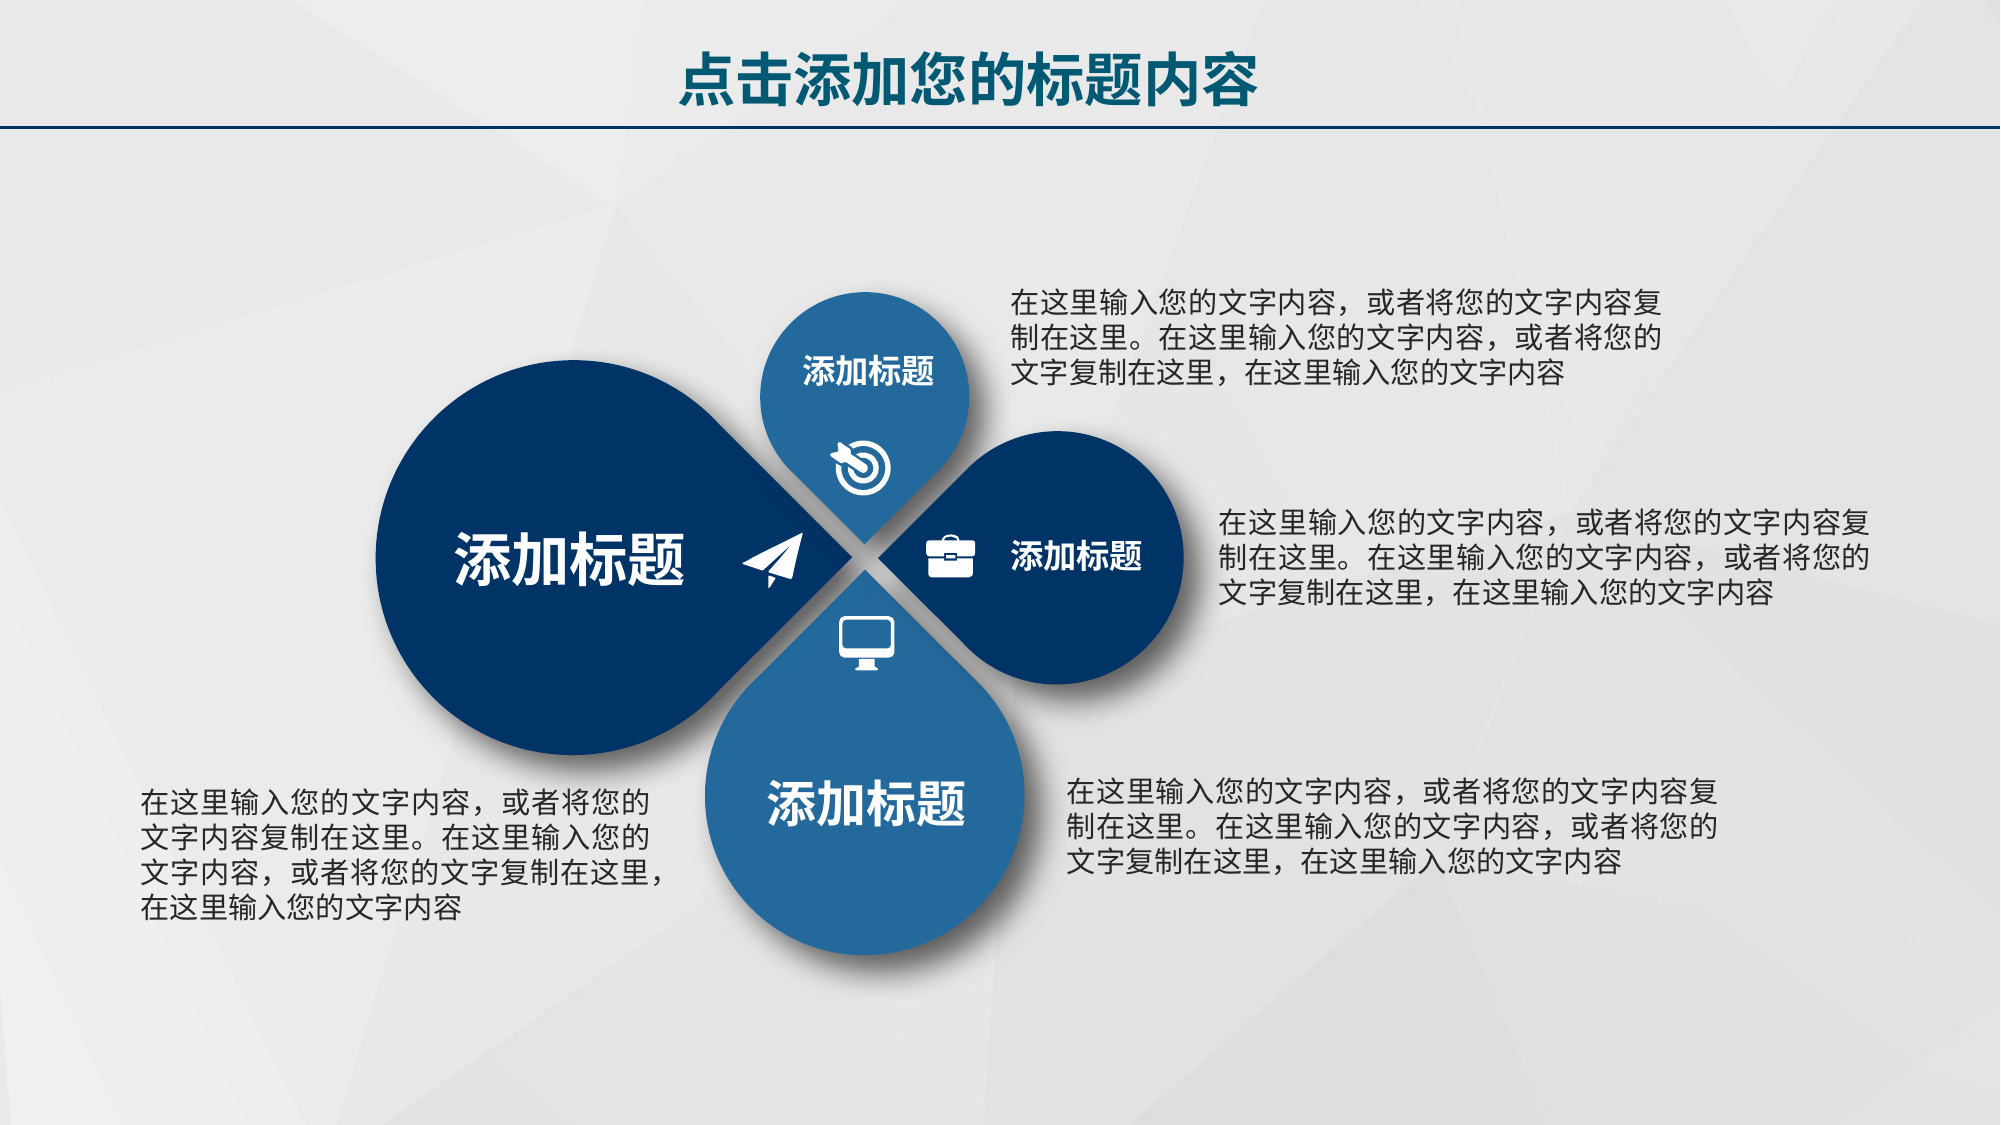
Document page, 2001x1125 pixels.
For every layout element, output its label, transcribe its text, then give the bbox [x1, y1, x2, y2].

text_box 在这里输入您的文字内容，或者将您的文字内容复制在这里。在这里输入您的文字内容，或者将您的文字复制在这里，在这里输入您的文字内容 [995, 276, 1678, 397]
text_box [374, 359, 848, 757]
picture [0, 0, 2001, 1125]
text_box [838, 615, 896, 672]
text_box [774, 291, 956, 343]
text_box 添加标题 [406, 515, 734, 601]
text_box [759, 357, 971, 546]
text_box 在这里输入您的文字内容，或者将您的文字内容复制在这里。在这里输入您的文字内容，或者将您的文字复制在这里，在这里输入您的文字内容 [125, 777, 666, 932]
text_box 点击添加您的标题内容 [662, 35, 1338, 121]
text_box 在这里输入您的文字内容，或者将您的文字内容复制在这里。在这里输入您的文字内容，或者将您的文字复制在这里，在这里输入您的文字内容 [1204, 497, 1887, 617]
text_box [926, 533, 976, 578]
text_box [703, 573, 1026, 957]
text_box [742, 532, 803, 589]
text_box [876, 430, 1185, 686]
text_box 添加标题 [767, 343, 970, 398]
text_box 在这里输入您的文字内容，或者将您的文字内容复制在这里。在这里输入您的文字内容，或者将您的文字复制在这里，在这里输入您的文字内容 [1052, 766, 1735, 886]
text_box 添加标题 [746, 764, 987, 840]
text_box 添加标题 [975, 528, 1178, 583]
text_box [829, 438, 894, 499]
